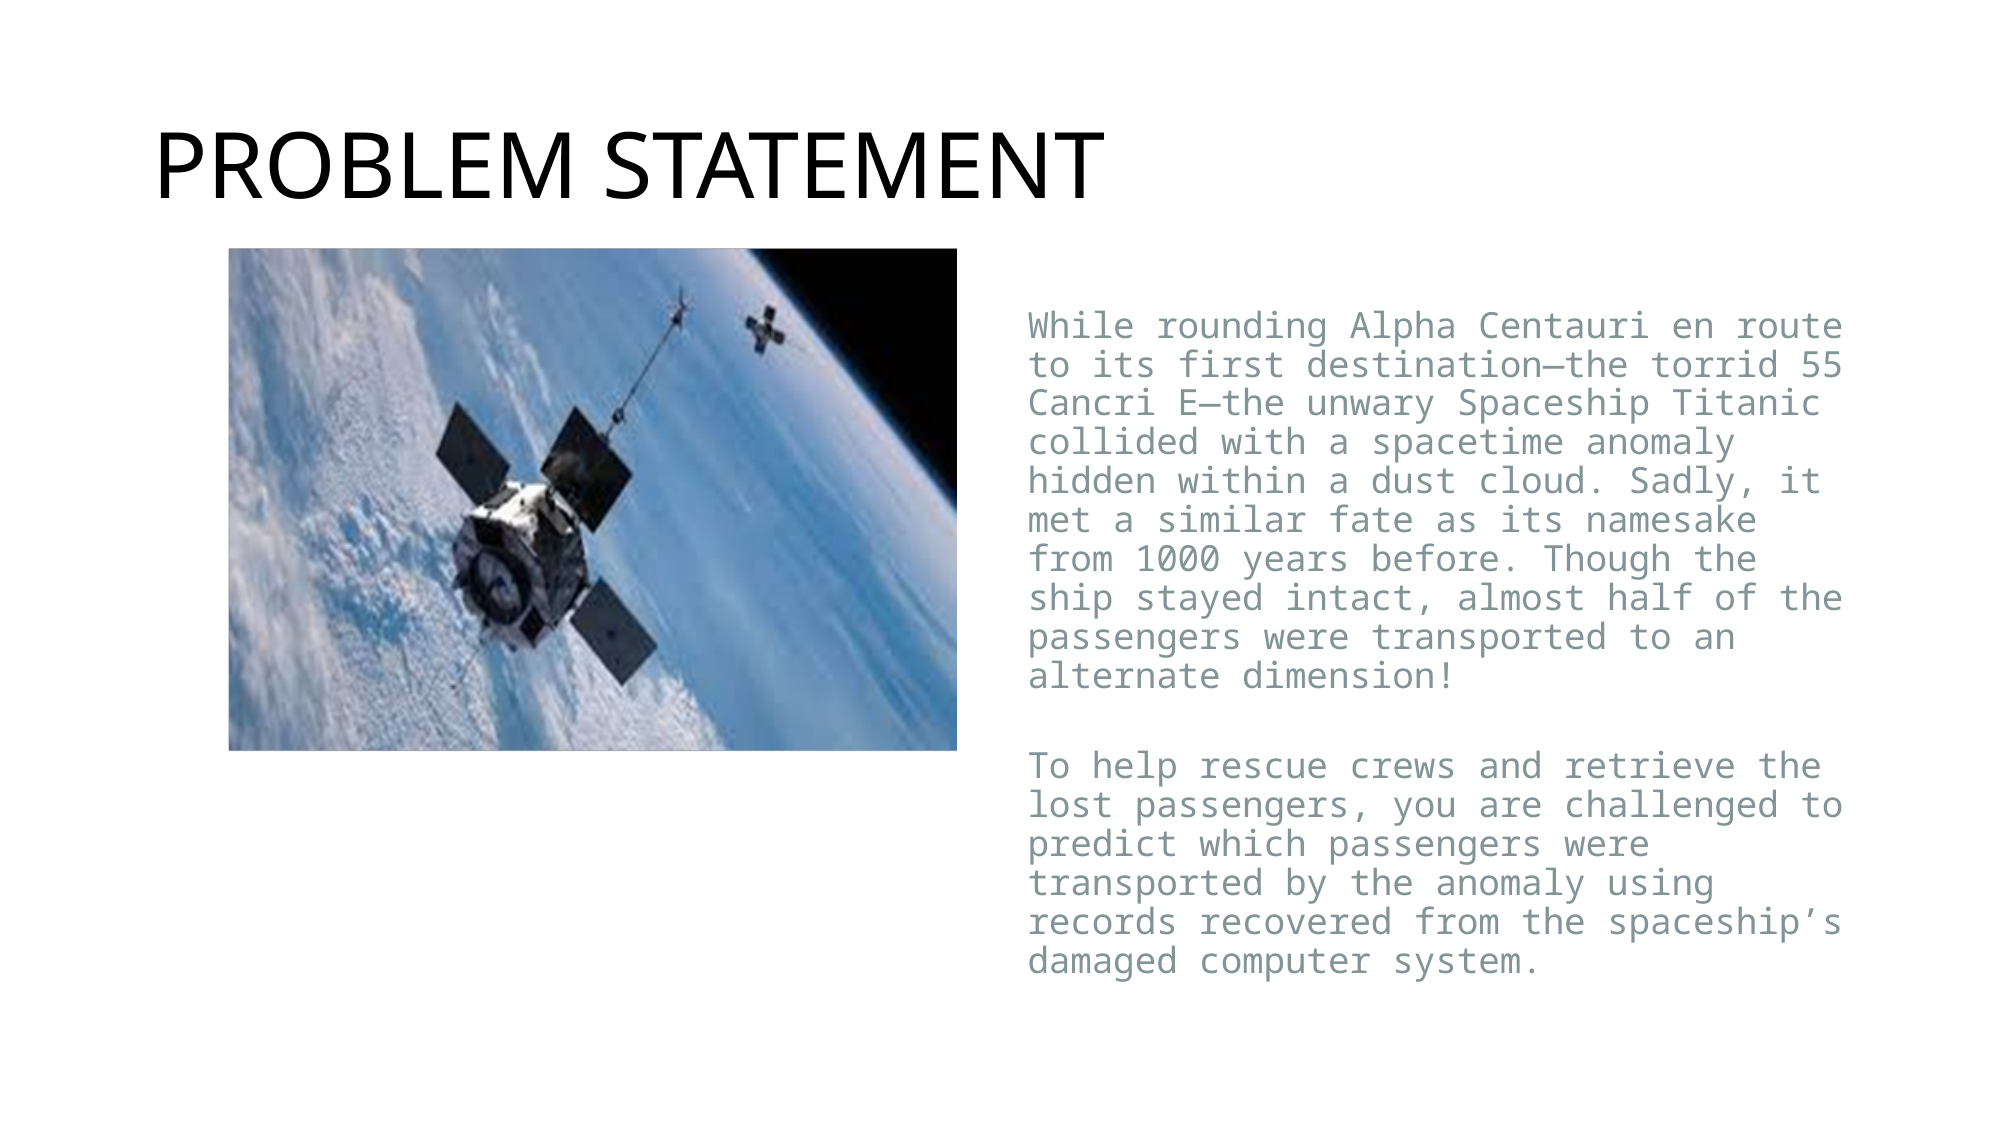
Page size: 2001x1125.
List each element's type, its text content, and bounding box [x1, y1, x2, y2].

list While rounding Alpha Centauri en route to its first destination—the torrid 55 Cancri E—the unwary Spaceship Titanic collided with a spacetime anomaly hidden within a dust cloud. Sadly, it met a similar fate as its namesake from 1000 years before. Though the ship stayed intact, almost half of the passengers were transported to an alternate dimension! To help rescue crews and retrieve the lost passengers, you are challenged to predict which passengers were transported by the anomaly using records recovered from the spaceship’s damaged computer system. [1012, 299, 1863, 1014]
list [0, 0, 957, 1125]
title PROBLEM STATEMENT [957, 59, 1863, 278]
